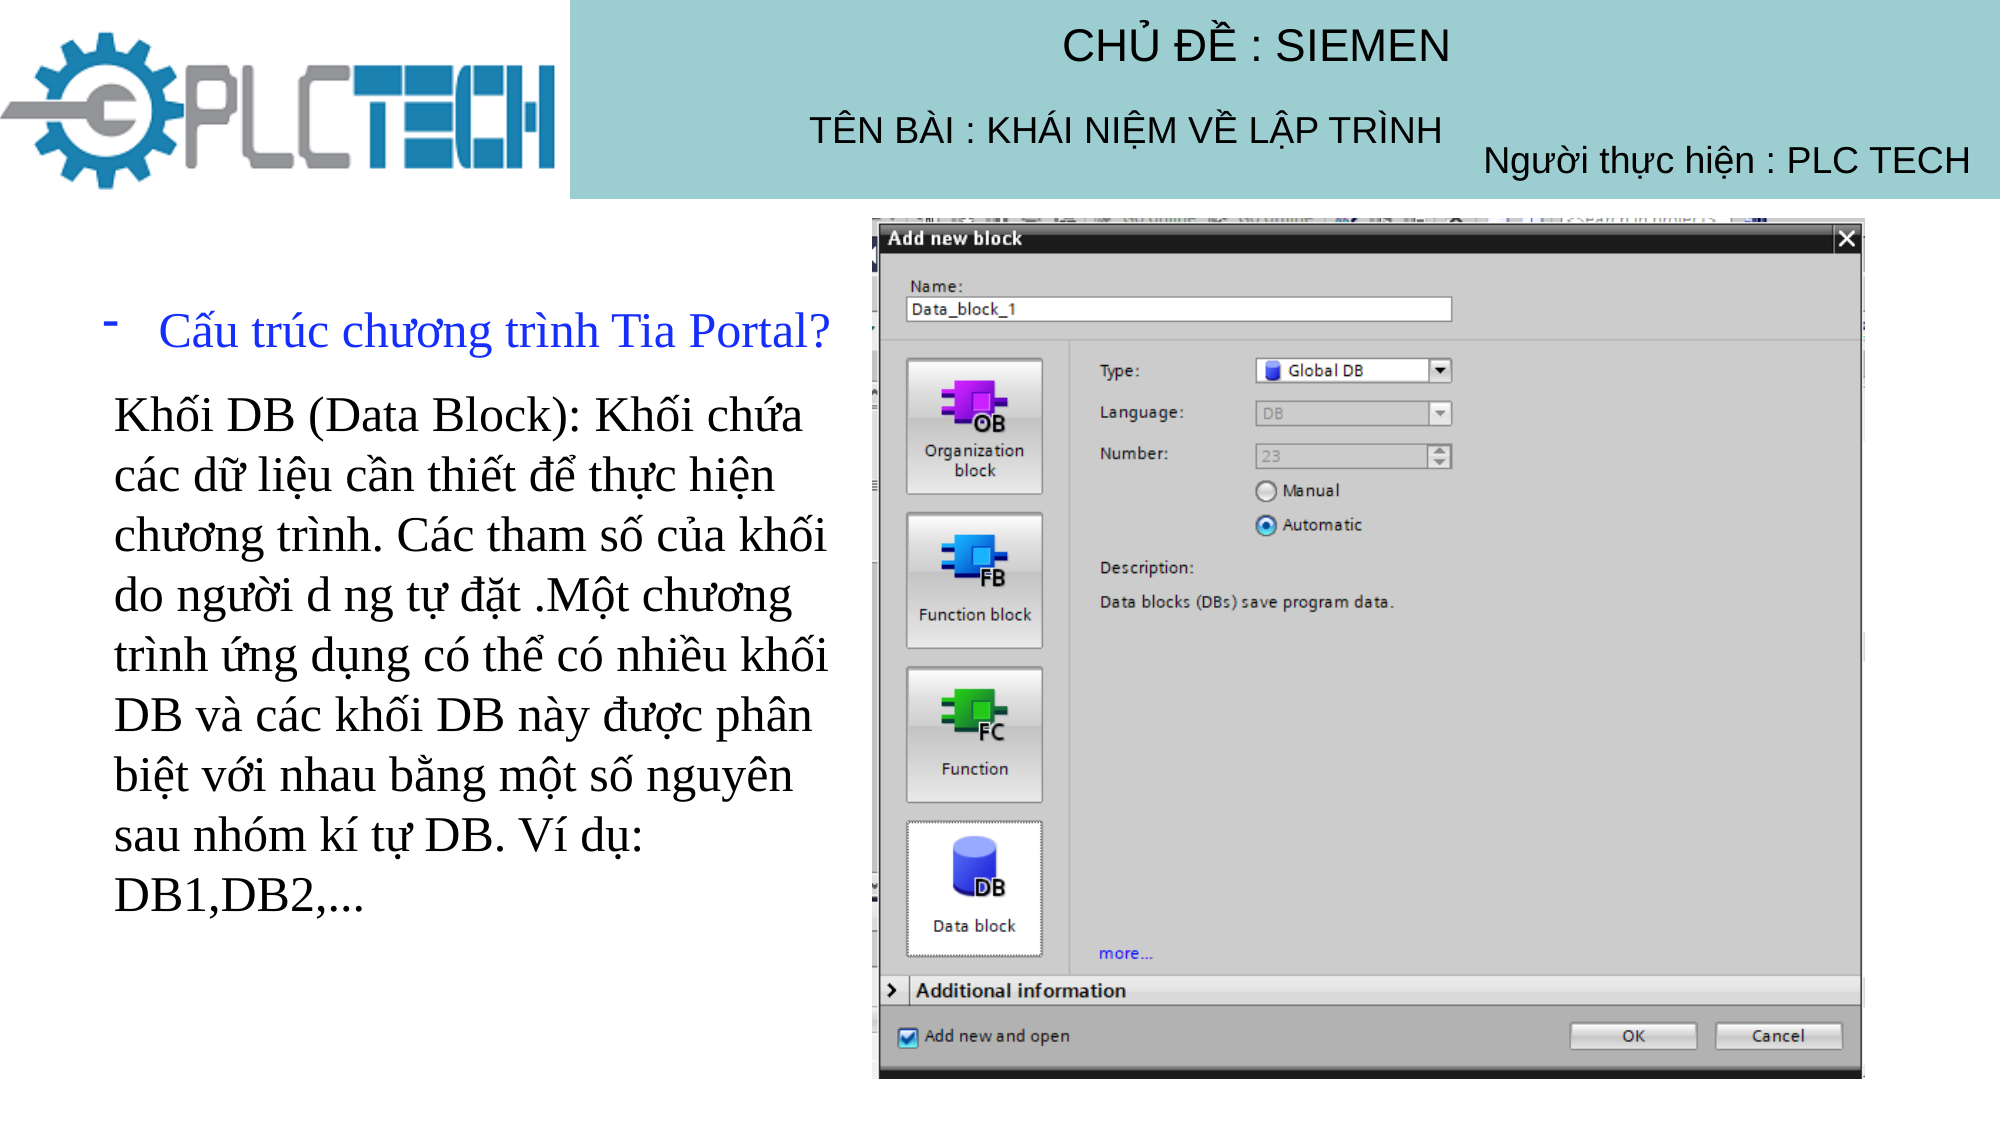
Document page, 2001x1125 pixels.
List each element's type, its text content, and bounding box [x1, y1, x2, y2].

text_box [0, 199, 2000, 1125]
text_box Cấu trúc chương trình Tia Portal? [87, 289, 872, 365]
picture [0, 0, 2000, 207]
text_box Khối DB (Data Block): Khối chứa các dữ liệu cần thiết để thực hiện chương trình. Các tham số của khối do người d ng tự đặt .Một chương trình ứng dụng có thể có nhiều khối DB và các khối DB này được phân biệt với nhau bằng một số nguyên sau nhóm kí tự DB. Ví dụ: DB1,DB2,... [99, 374, 872, 929]
picture [872, 218, 1865, 1079]
